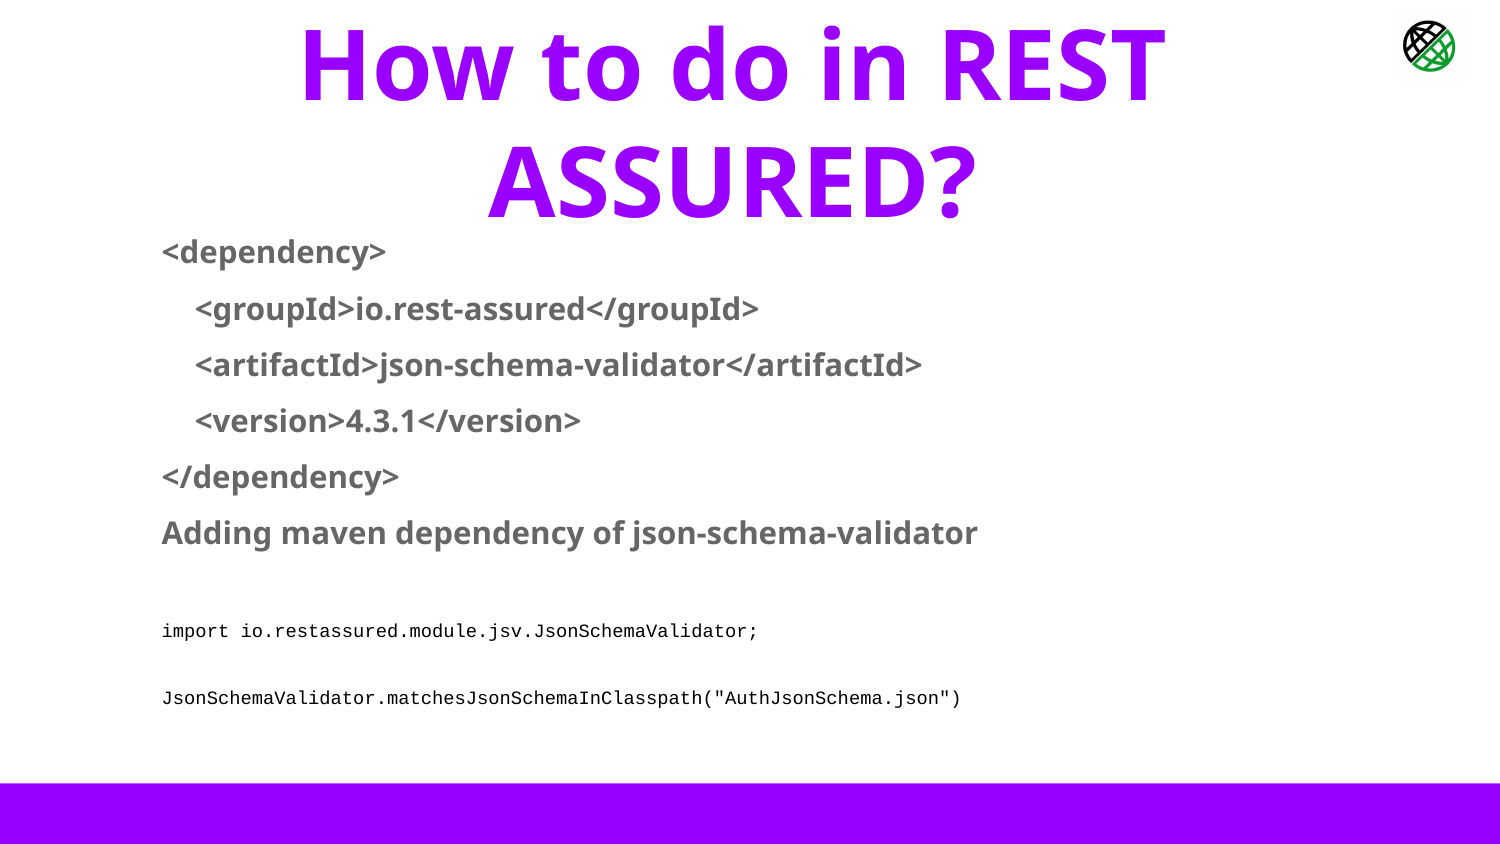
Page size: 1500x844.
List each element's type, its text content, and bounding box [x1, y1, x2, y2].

text_box <dependency> <groupId>io.rest-assured</groupId> <artifactId>json-schema-validator</artifactId> <version>4.3.1</version> </dependency> Adding maven dependency of json-schema-validator import io.restassured.module.jsv.JsonSchemaValidator; JsonSchemaValidator.matchesJsonSchemaInClasspath("AuthJsonSchema.json") [146, 199, 1395, 730]
picture [1393, 9, 1471, 82]
title How to do in REST ASSURED? [34, 50, 1432, 189]
